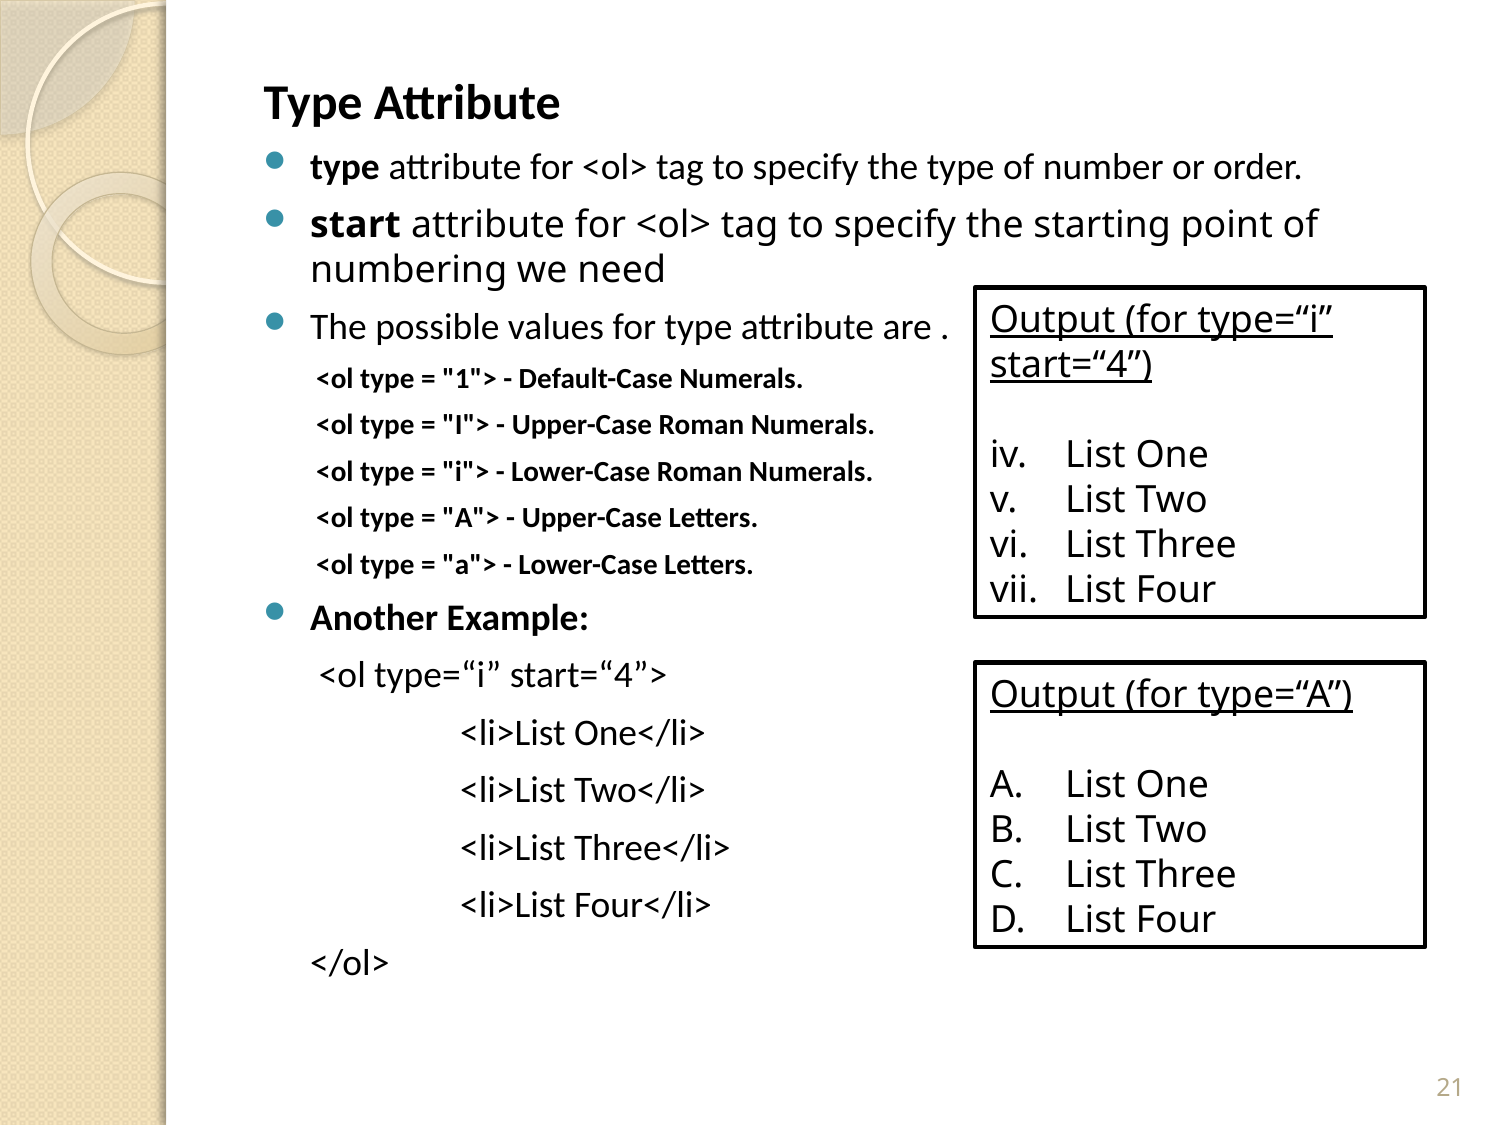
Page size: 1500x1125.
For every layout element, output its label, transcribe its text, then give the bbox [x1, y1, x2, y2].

slide_number 21 [1413, 1034, 1488, 1113]
text_box Output (for type=“A”) List One List Two List Three List Four [973, 660, 1427, 949]
list Type Attribute type attribute for <ol> tag to specify the type of number or order. start attribute for <ol> tag to specify the starting point of numbering we need The possible values for type attribute are . <ol type = "1"> - Default-Case Numerals. <ol type = "I"> - Upper-Case Roman Numerals. <ol type = "i"> - Lower-Case Roman Numerals. <ol type = "A"> - Upper-Case Letters. <ol type = "a"> - Lower-Case Letters. Another Example: <ol type=“i” start=“4”> <li>List One</li> <li>List Two</li> <li>List Three</li> <li>List Four</li> </ol> [235, 62, 1466, 1063]
text_box Output (for type=“i” start=“4”) List One List Two List Three List Four [973, 285, 1427, 619]
